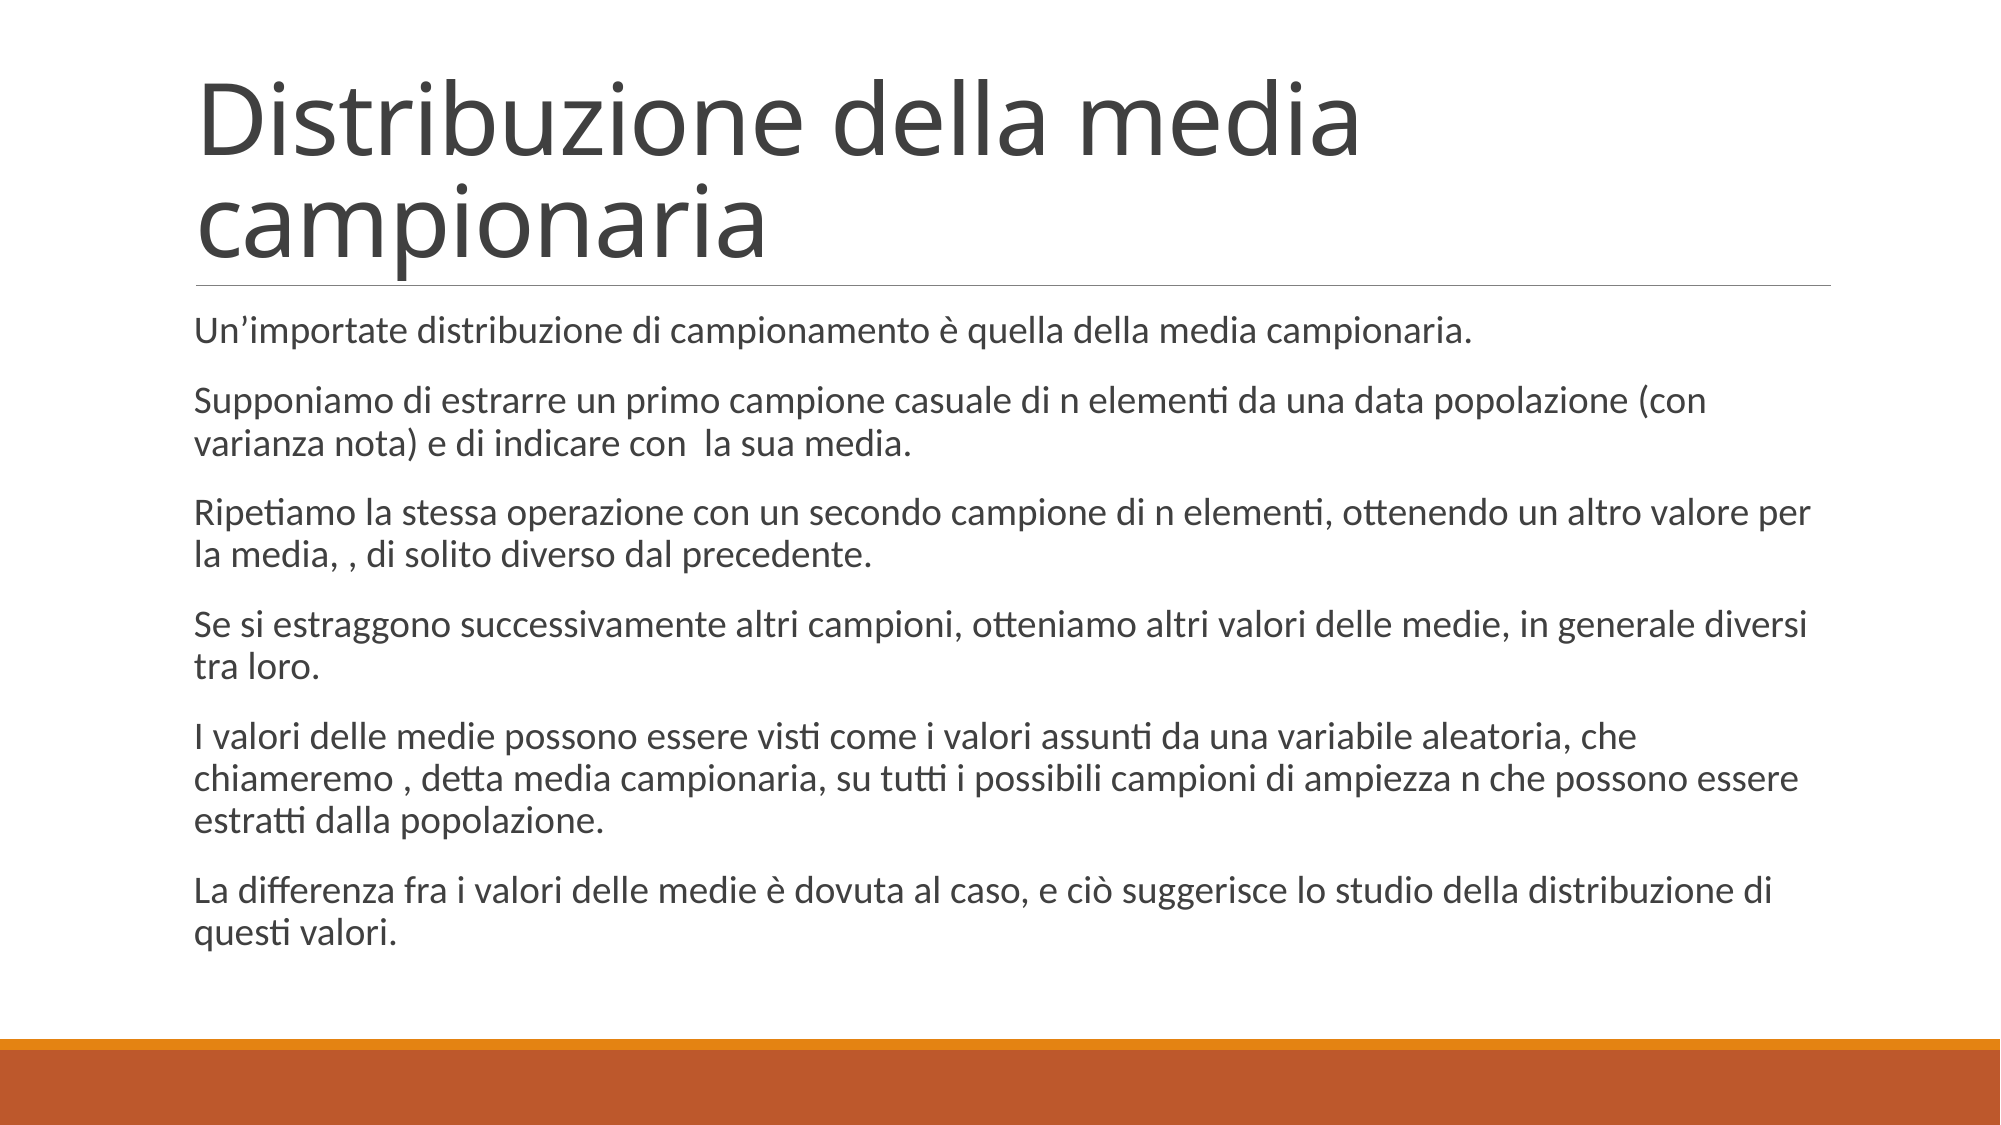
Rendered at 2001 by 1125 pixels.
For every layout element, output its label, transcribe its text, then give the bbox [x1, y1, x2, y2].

title Distribuzione della media campionaria [180, 47, 1830, 285]
